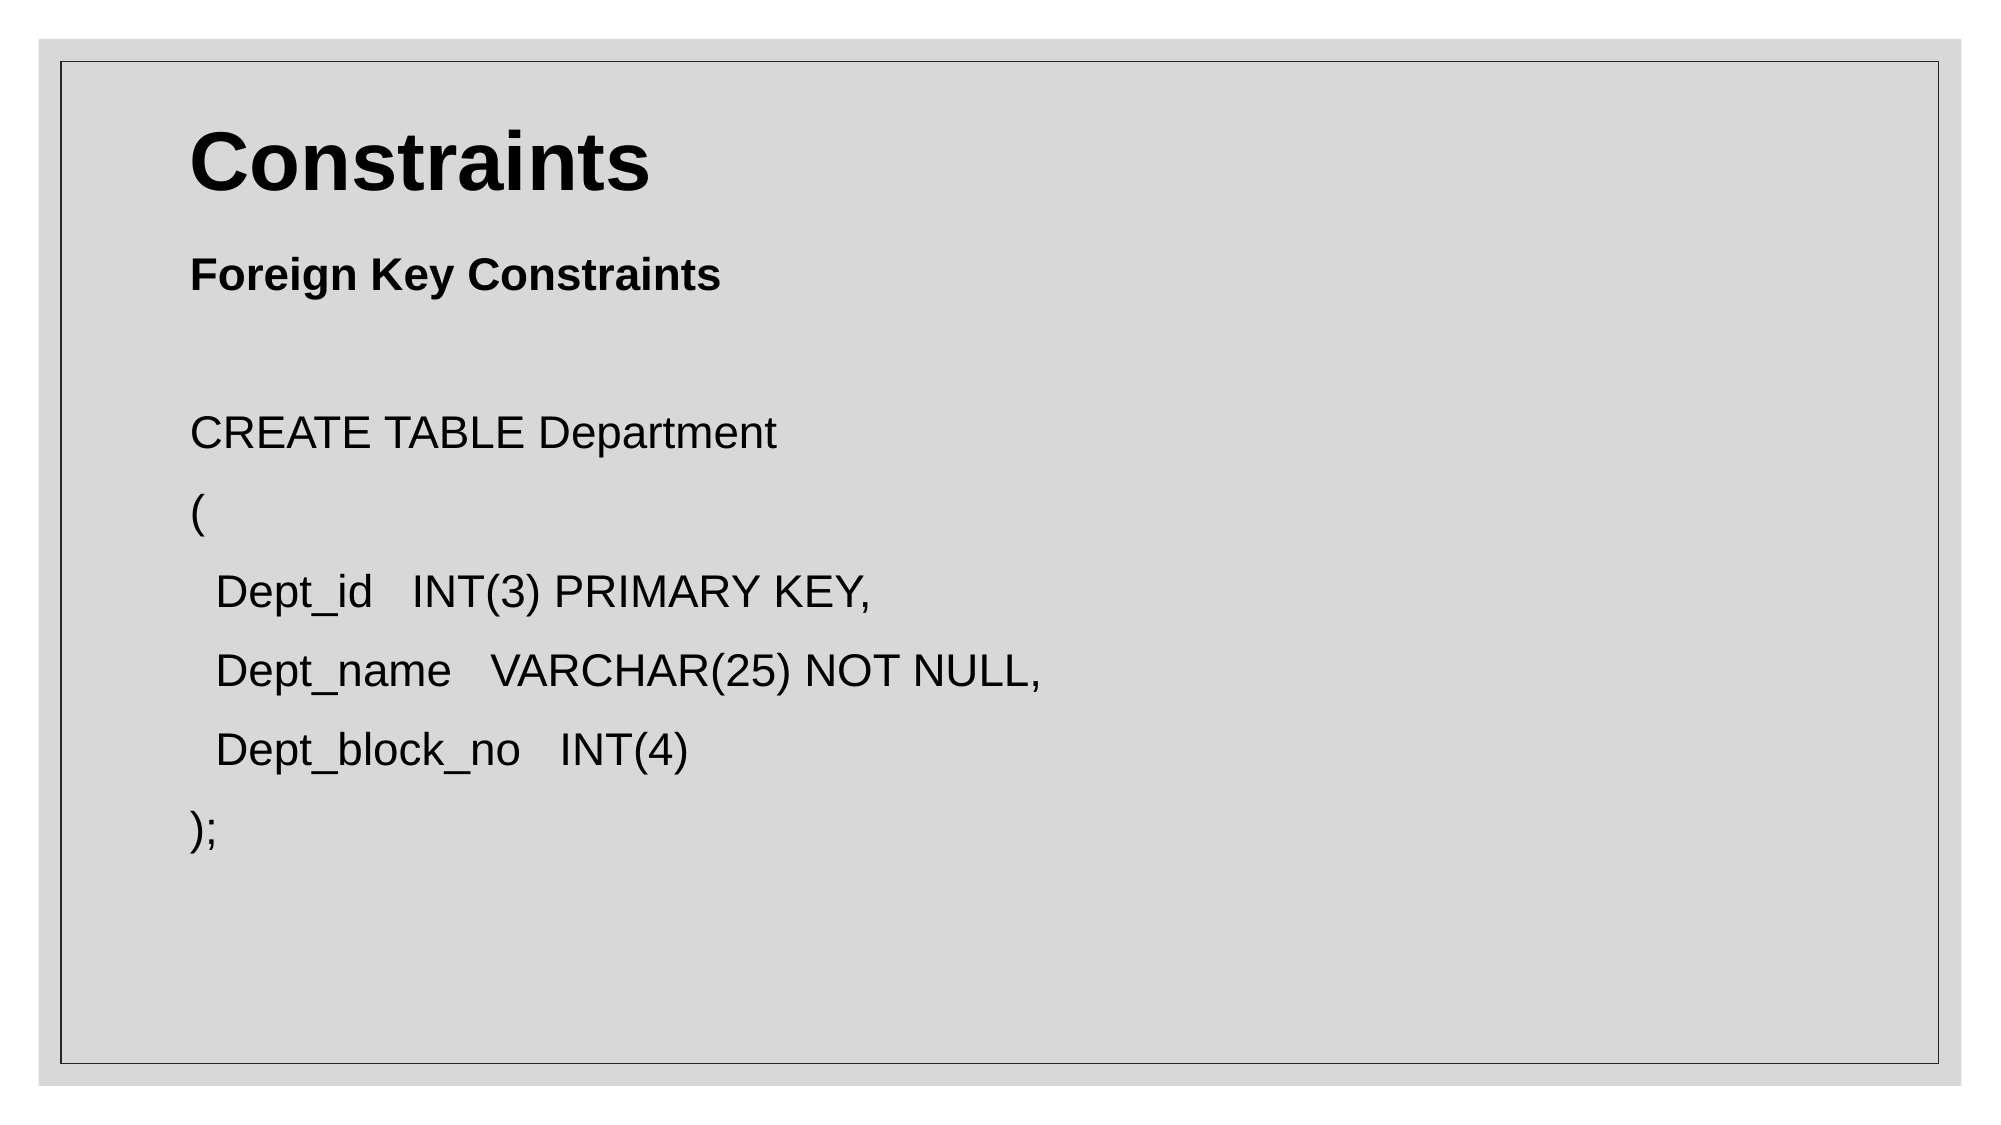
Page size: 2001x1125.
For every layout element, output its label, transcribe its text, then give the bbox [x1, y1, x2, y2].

title Constraints [174, 105, 1825, 222]
list Foreign Key Constraints CREATE TABLE Department ( Dept_id INT(3) PRIMARY KEY, Dept_name VARCHAR(25) NOT NULL, Dept_block_no INT(4) ); [174, 231, 1825, 977]
